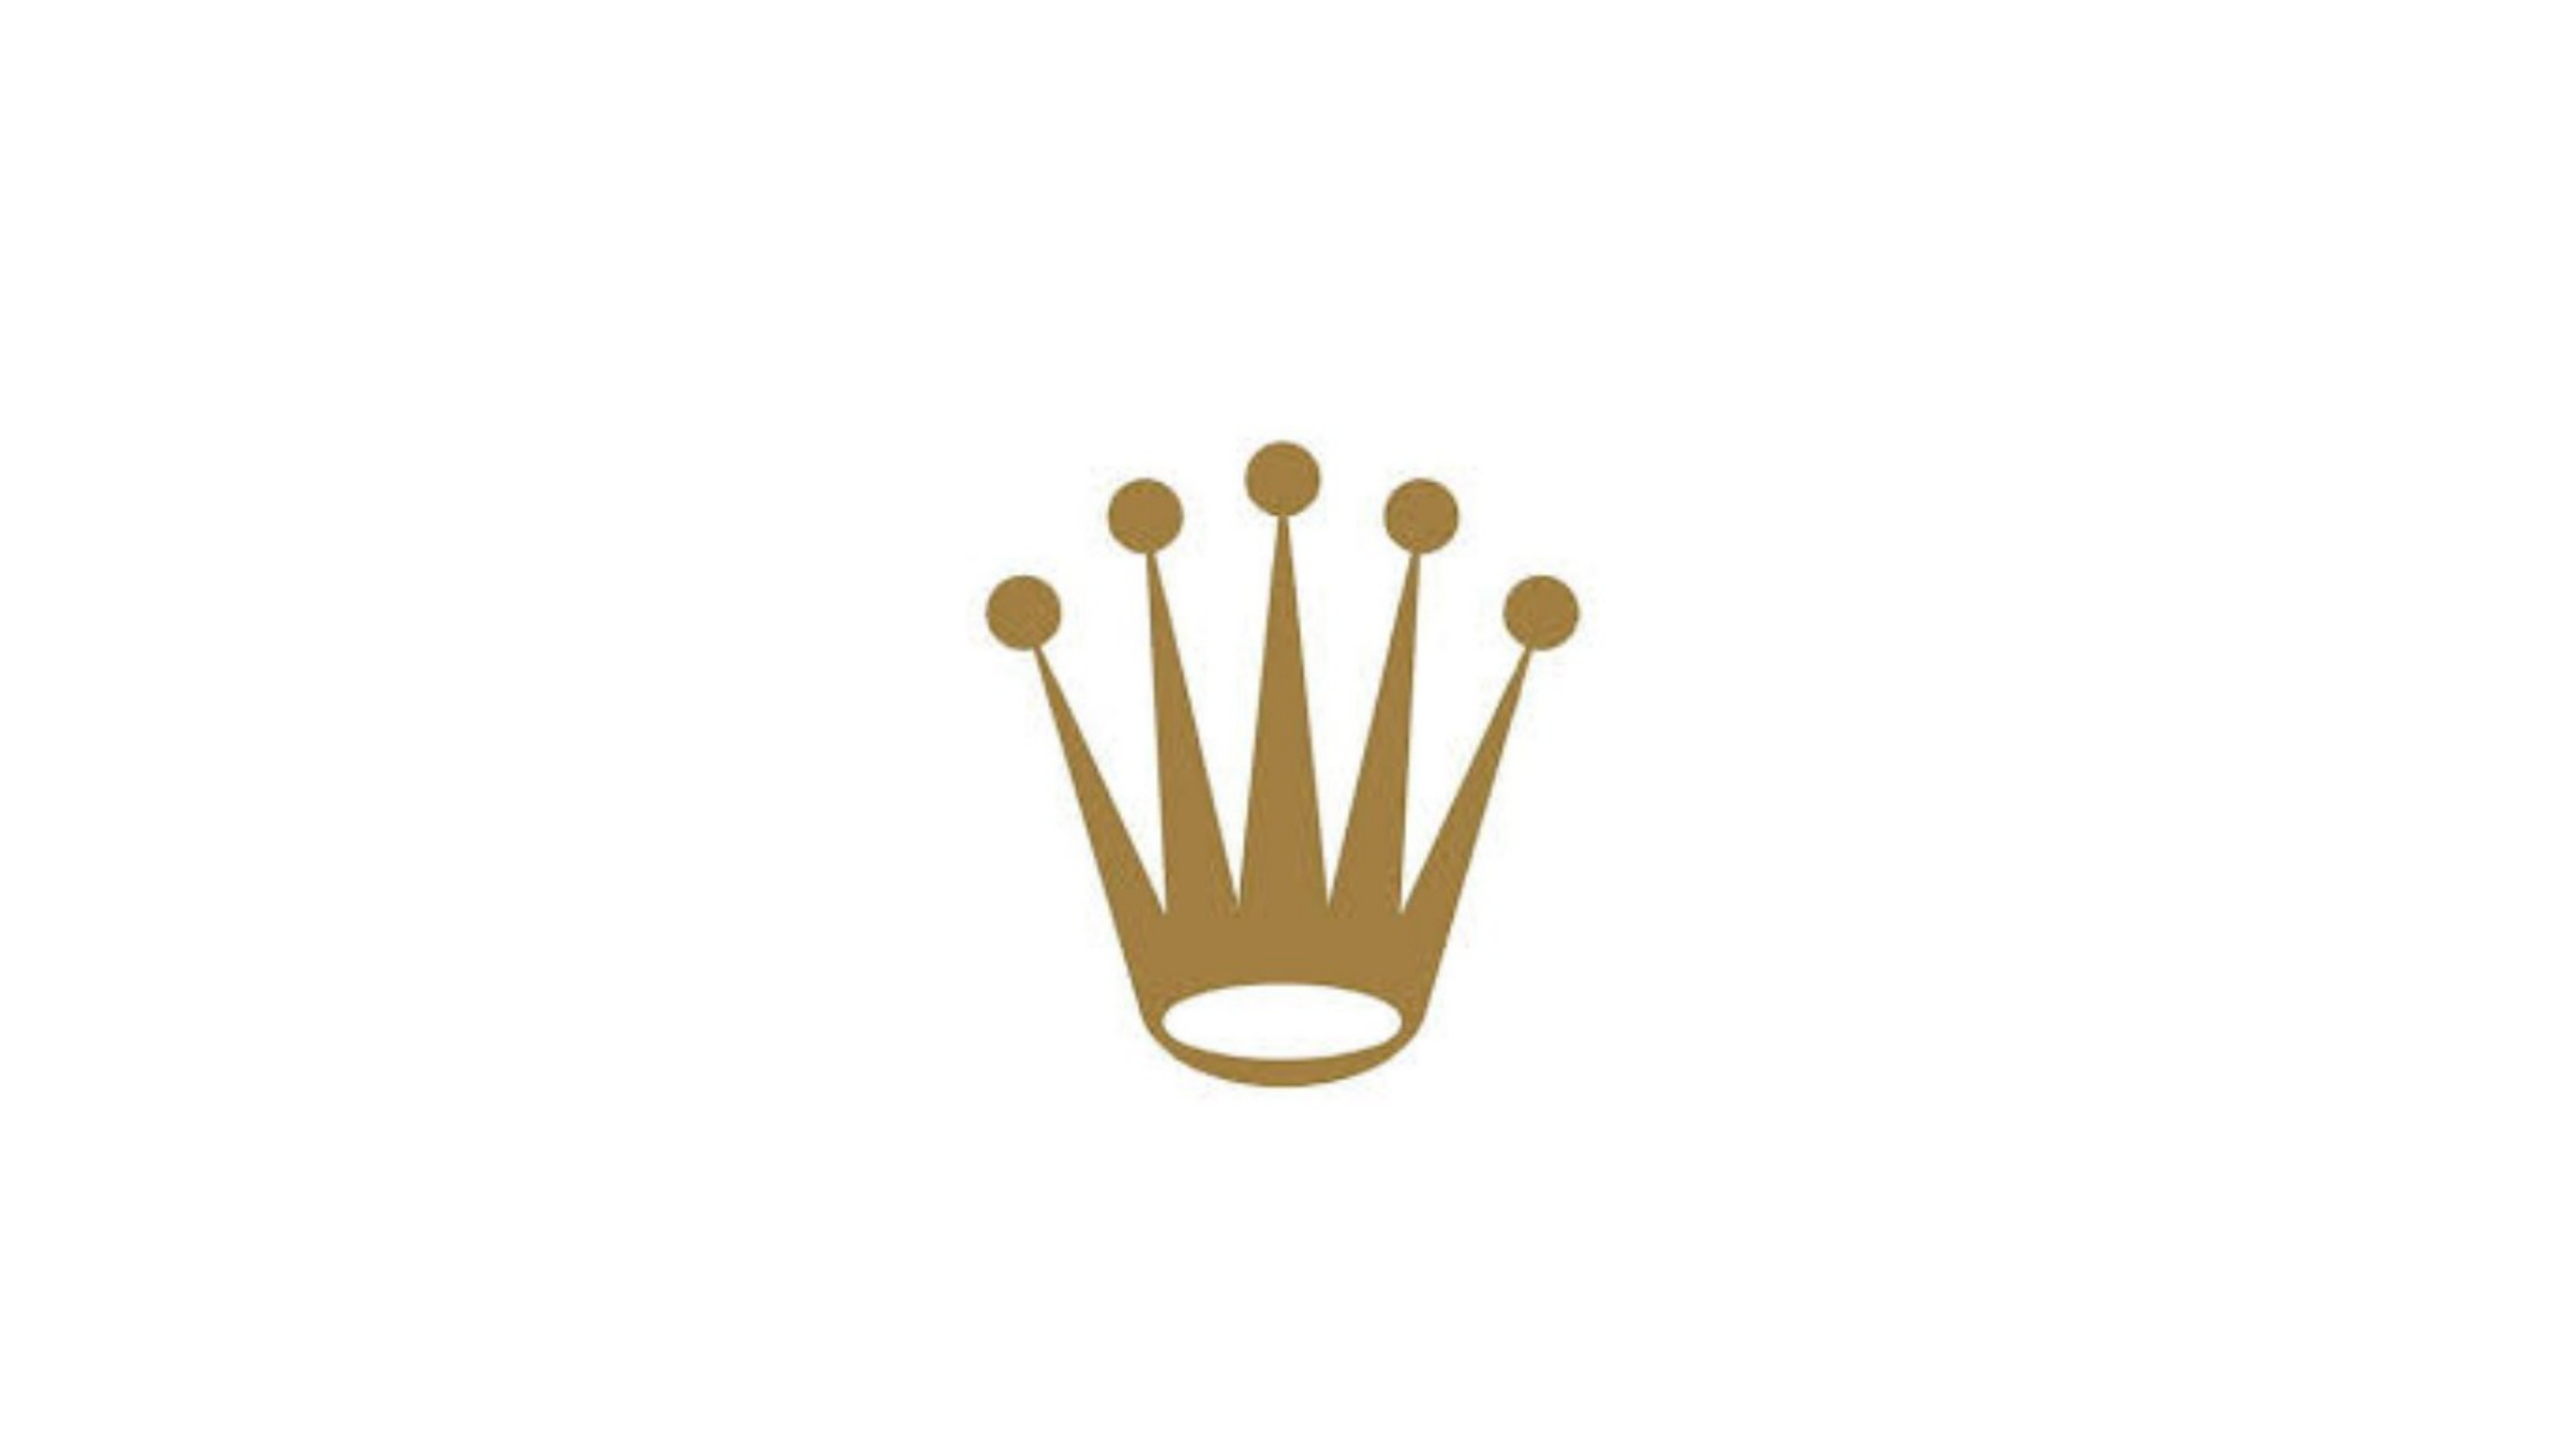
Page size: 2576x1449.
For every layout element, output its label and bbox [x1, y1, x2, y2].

picture [965, 425, 1608, 1109]
